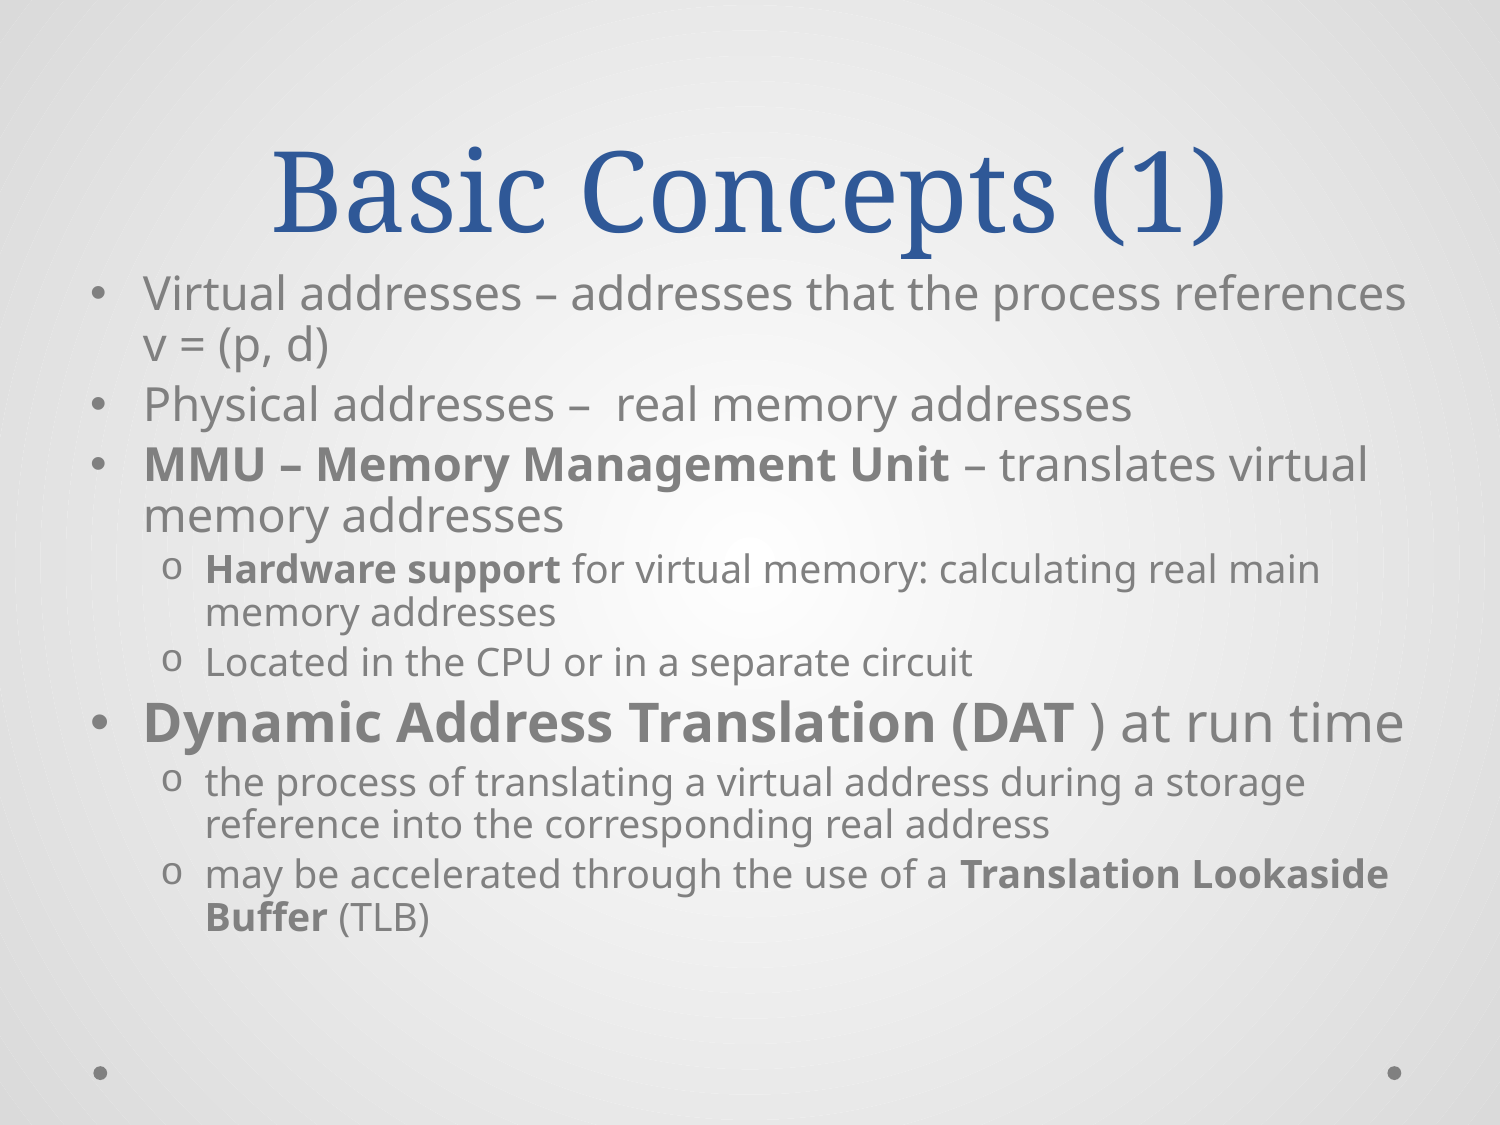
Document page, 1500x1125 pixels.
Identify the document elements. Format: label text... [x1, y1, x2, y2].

list Virtual addresses – addresses that the process references v = (p, d) Physical addresses – real memory addresses MMU – Memory Management Unit – translates virtual memory addresses Hardware support for virtual memory: calculating real main memory addresses Located in the CPU or in a separate circuit Dynamic Address Translation (DAT ) at run time the process of translating a virtual address during a storage reference into the corresponding real address may be accelerated through the use of a Translation Lookaside Buffer (TLB) [75, 262, 1425, 1005]
title Basic Concepts (1) [75, 0, 1425, 262]
